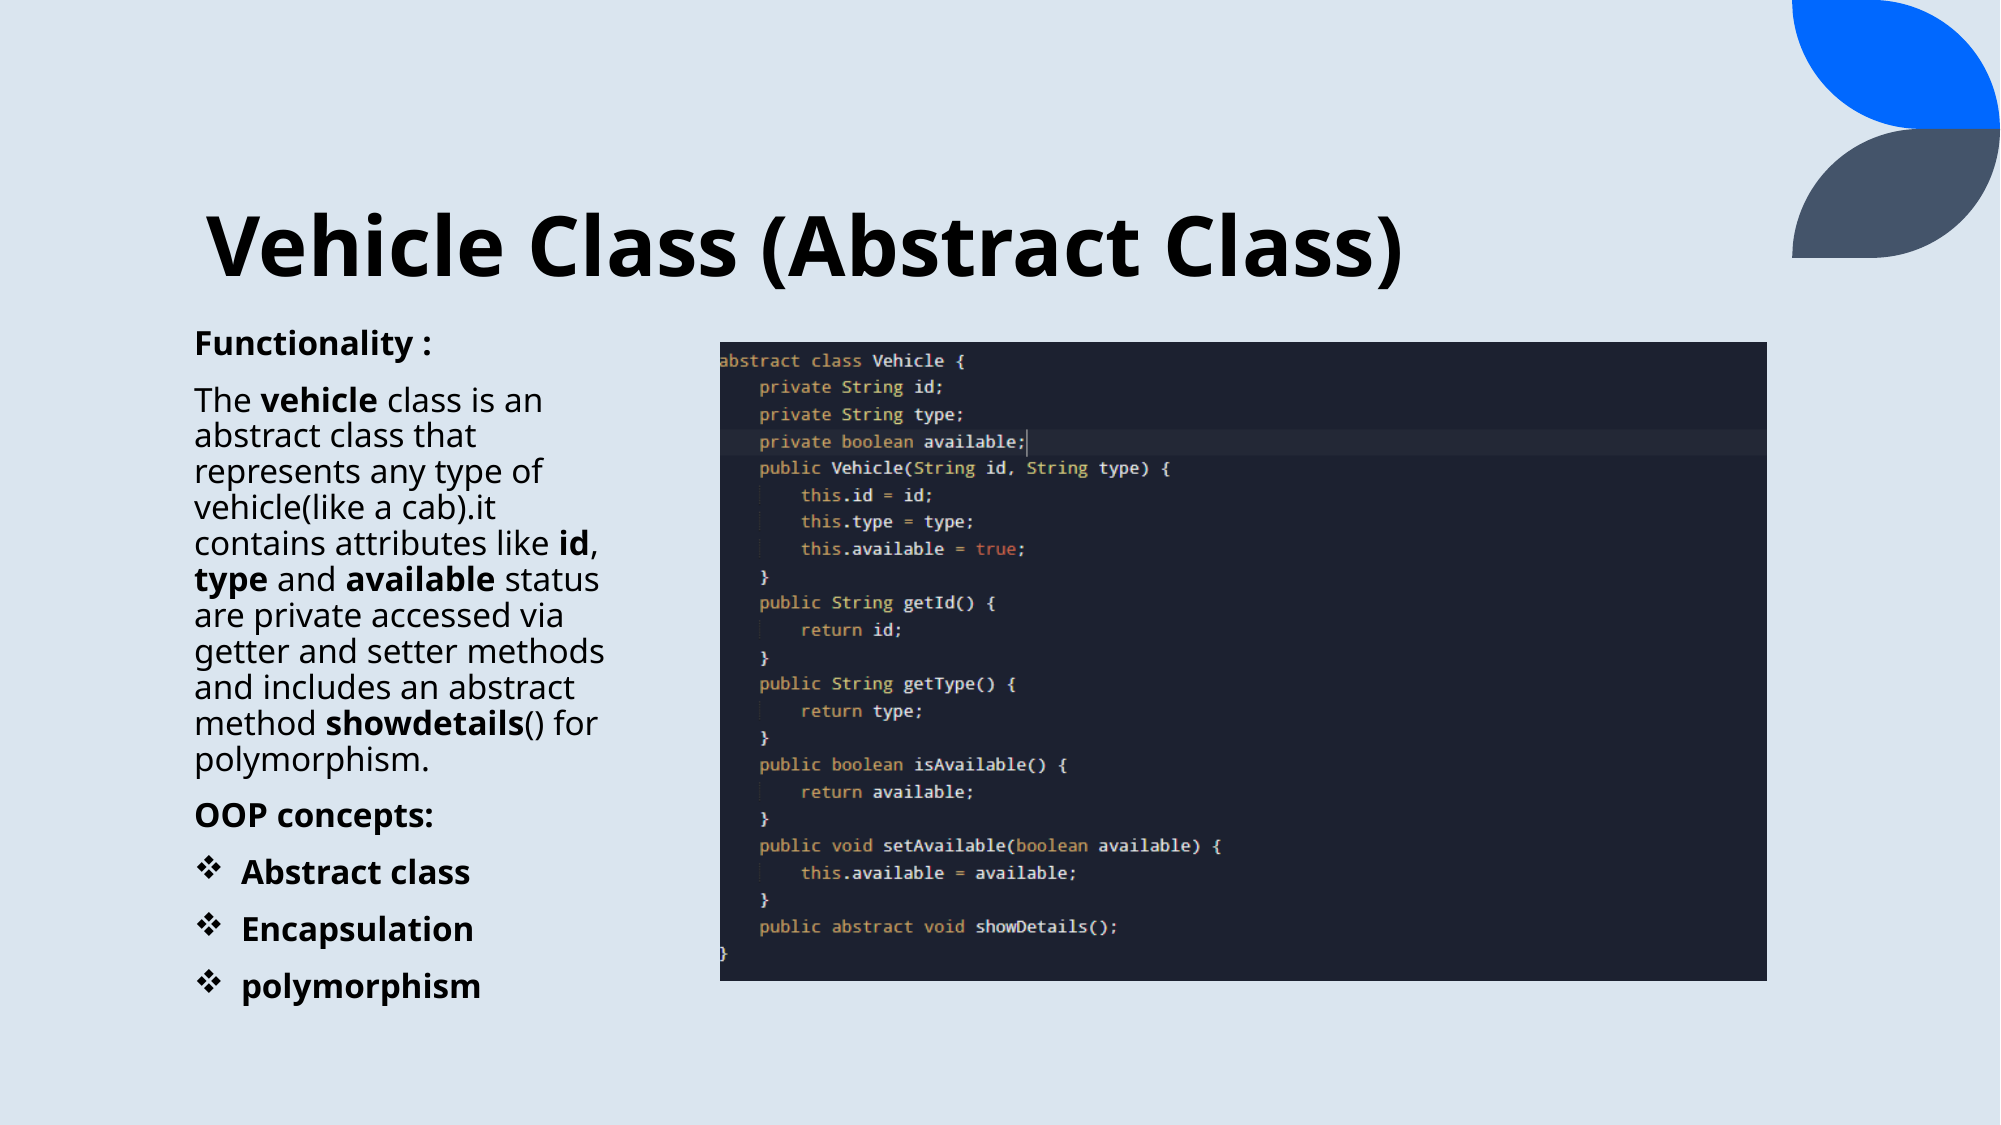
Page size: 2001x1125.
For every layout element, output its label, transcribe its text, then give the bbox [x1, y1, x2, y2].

text_box Vehicle Class (Abstract Class) [191, 74, 1782, 300]
picture [720, 342, 1767, 981]
text_box Functionality : The vehicle class is an abstract class that represents any type of vehicle(like a cab).it contains attributes like id, type and available status are private accessed via getter and setter methods and includes an abstract method showdetails() for polymorphism. OOP concepts: Abstract class Encapsulation polymorphism [179, 319, 621, 958]
